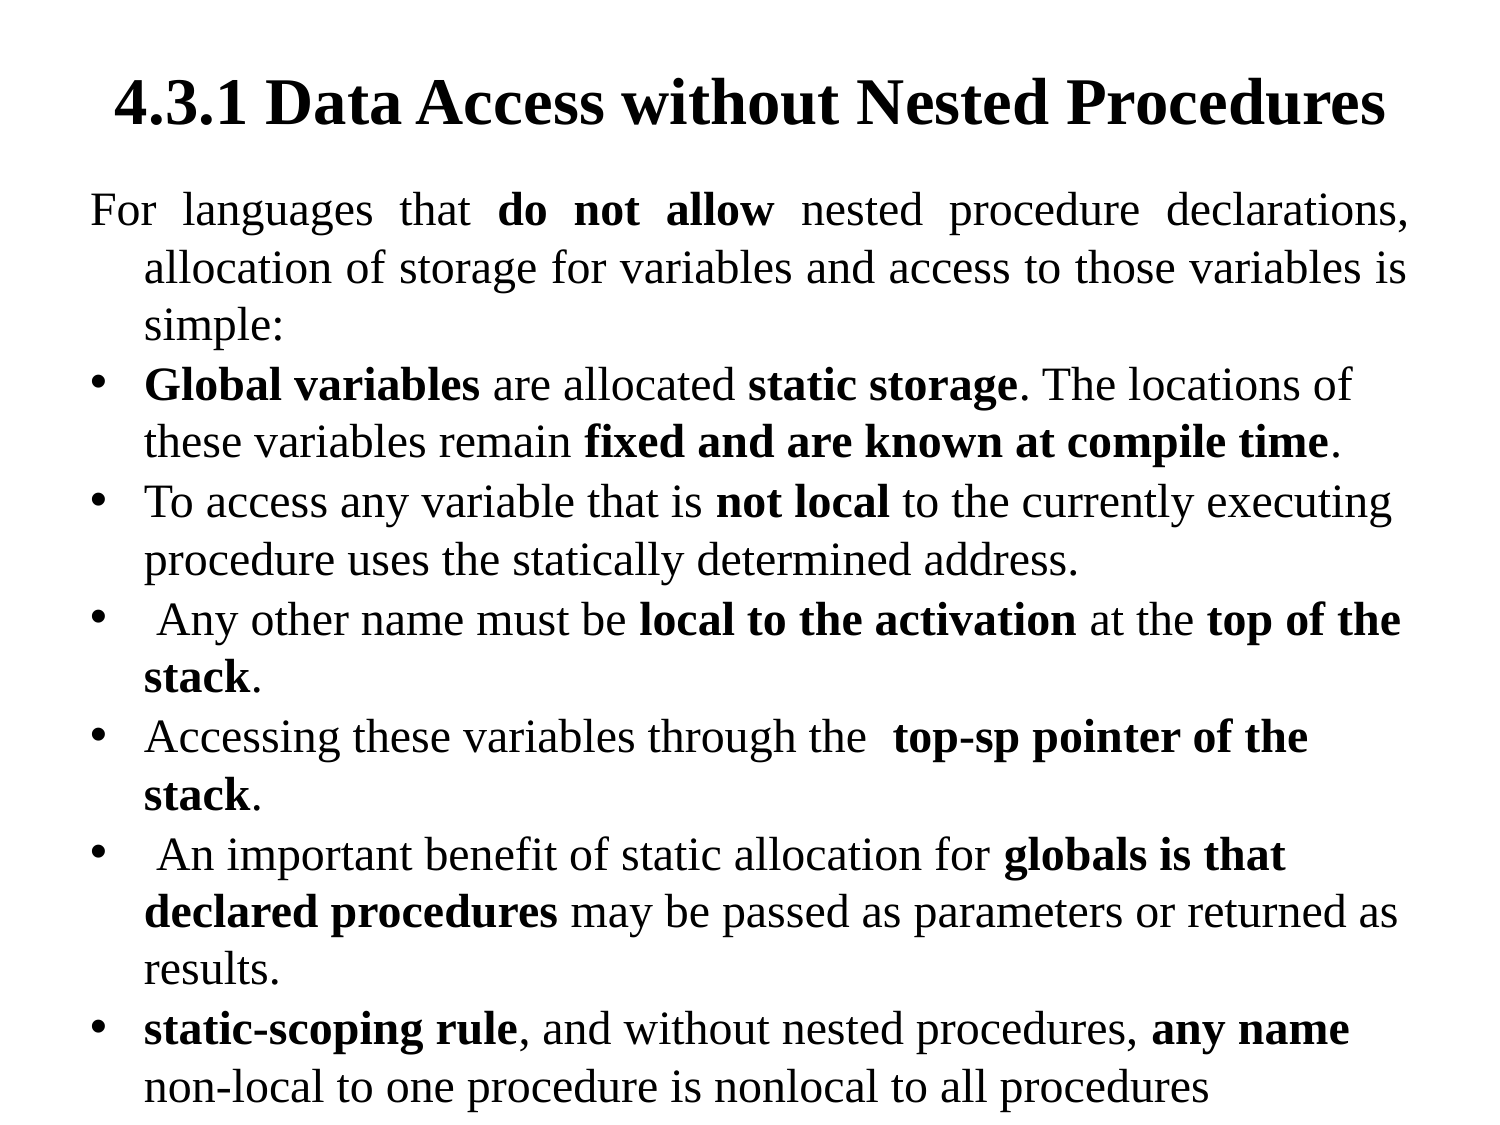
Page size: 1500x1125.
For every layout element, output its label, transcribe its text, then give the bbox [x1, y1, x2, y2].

text_box 4.3.1 Data Access without Nested Procedures [99, 49, 1430, 145]
list For languages that do not allow nested procedure declarations, allocation of storage for variables and access to those variables is simple: Global variables are allocated static storage. The locations of these variables remain fixed and are known at compile time. To access any variable that is not local to the currently executing procedure uses the statically determined address. Any other name must be local to the activation at the top of the stack. Accessing these variables through the top-sp pointer of the stack. An important benefit of static allocation for globals is that declared procedures may be passed as parameters or returned as results. static-scoping rule, and without nested procedures, any name non-local to one procedure is nonlocal to all procedures [75, 170, 1425, 1125]
